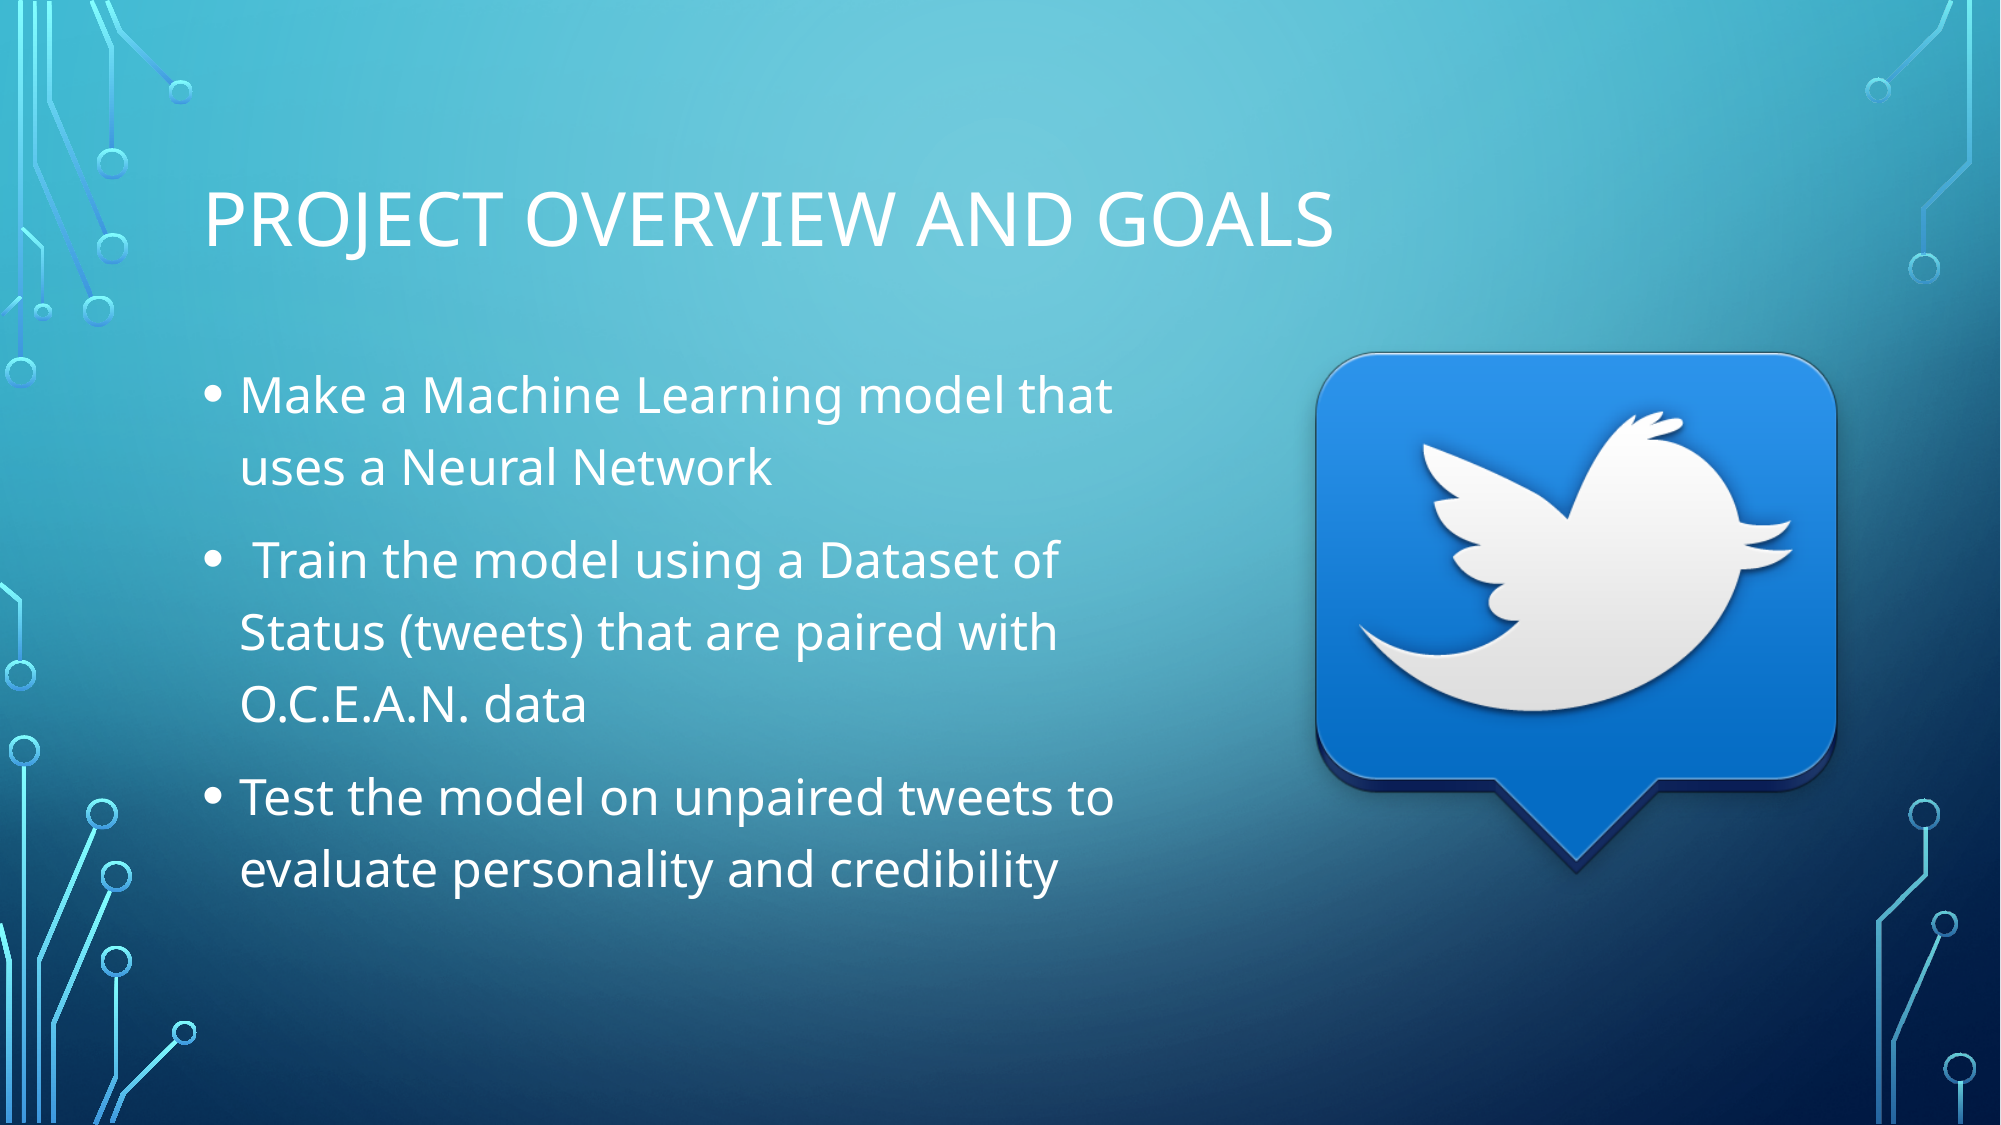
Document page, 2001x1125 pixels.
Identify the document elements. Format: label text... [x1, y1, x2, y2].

title Project Overview and Goals [187, 101, 1813, 344]
list Make a Machine Learning model that uses a Neural Network Train the model using a Dataset of Status (tweets) that are paired with O.C.E.A.N. data Test the model on unpaired tweets to evaluate personality and credibility [187, 343, 1174, 925]
picture [1263, 287, 1889, 913]
